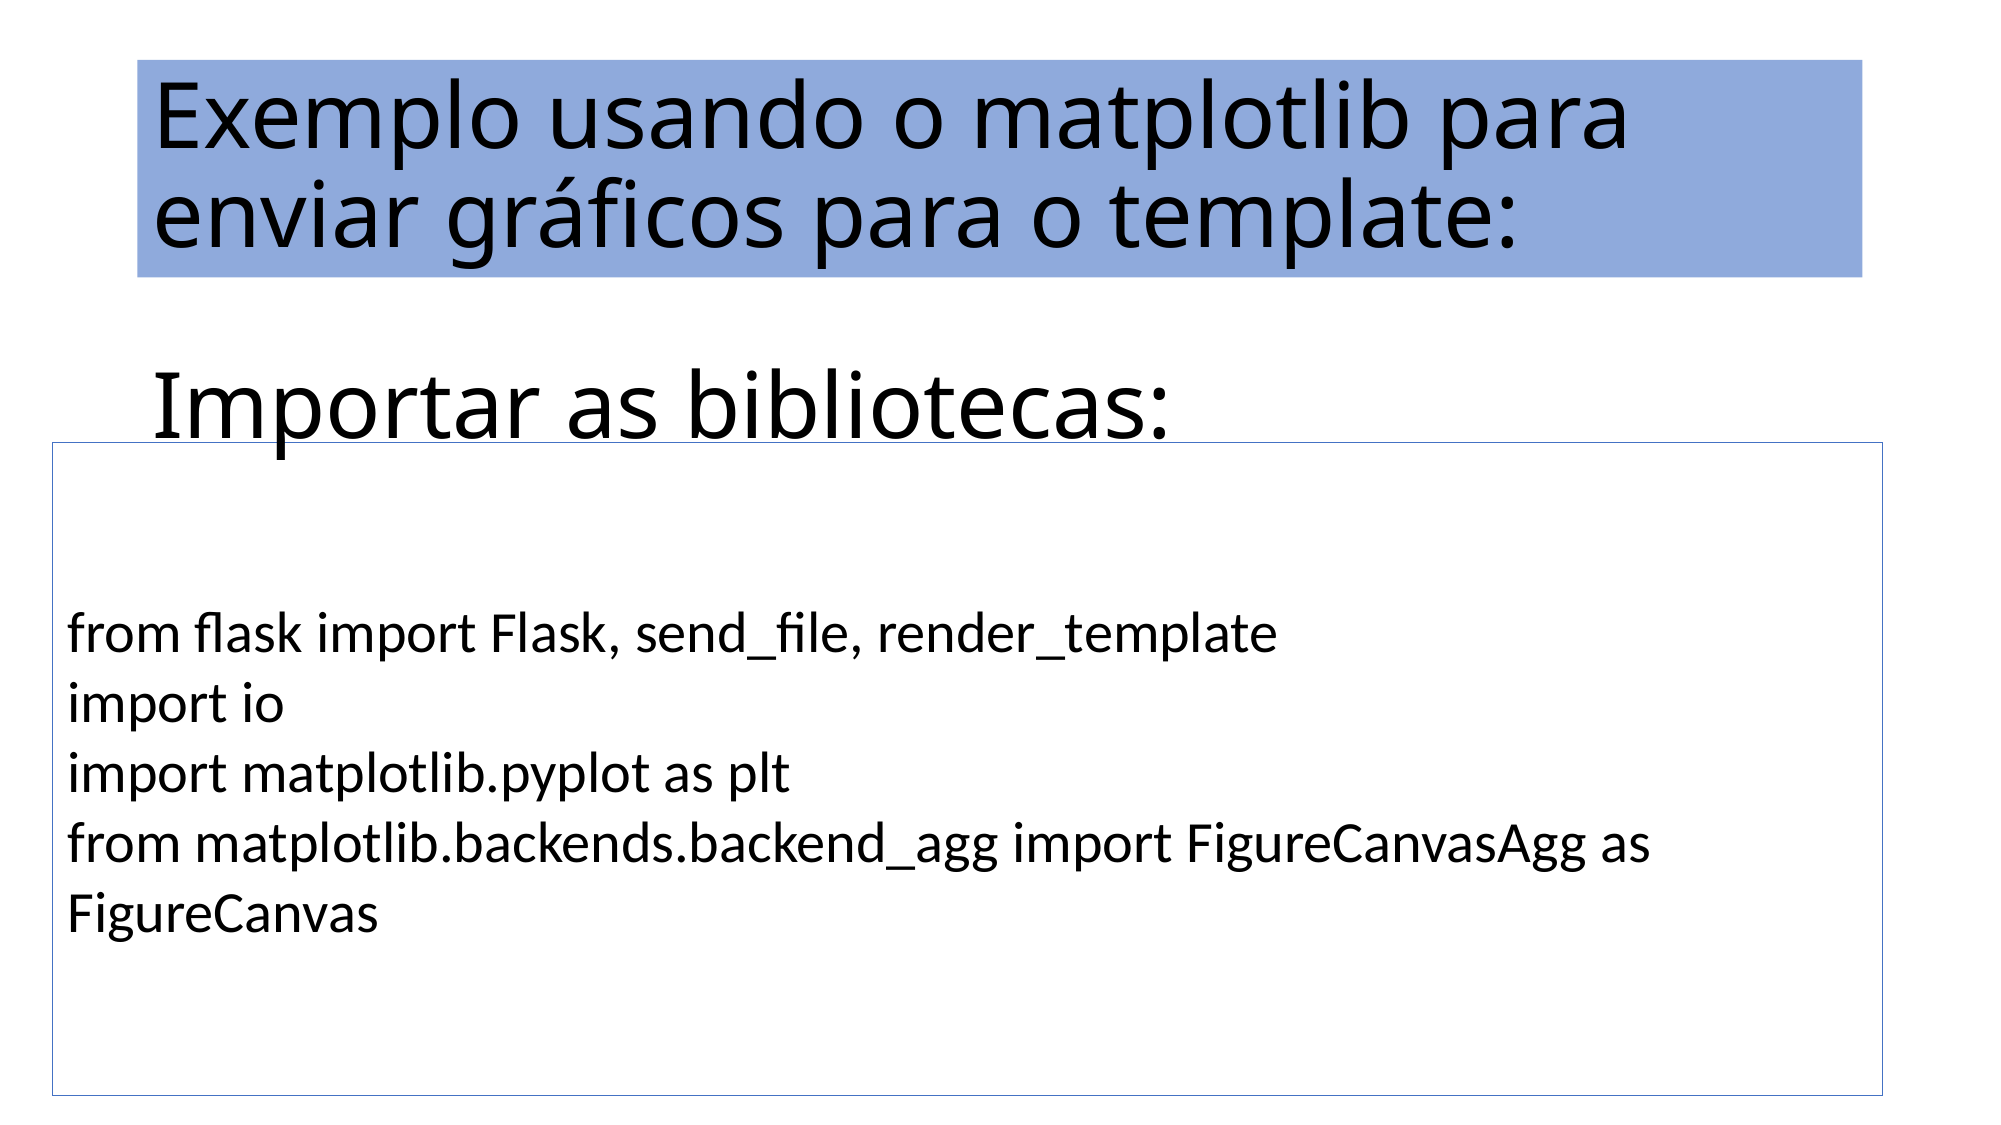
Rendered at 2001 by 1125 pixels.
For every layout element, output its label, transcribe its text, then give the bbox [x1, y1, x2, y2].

list from flask import Flask, send_file, render_template import io import matplotlib.pyplot as plt from matplotlib.backends.backend_agg import FigureCanvasAgg as FigureCanvas [52, 442, 1883, 1096]
title Exemplo usando o matplotlib para enviar gráficos para o template: [137, 59, 1863, 278]
text_box Importar as bibliotecas: [137, 300, 1863, 518]
